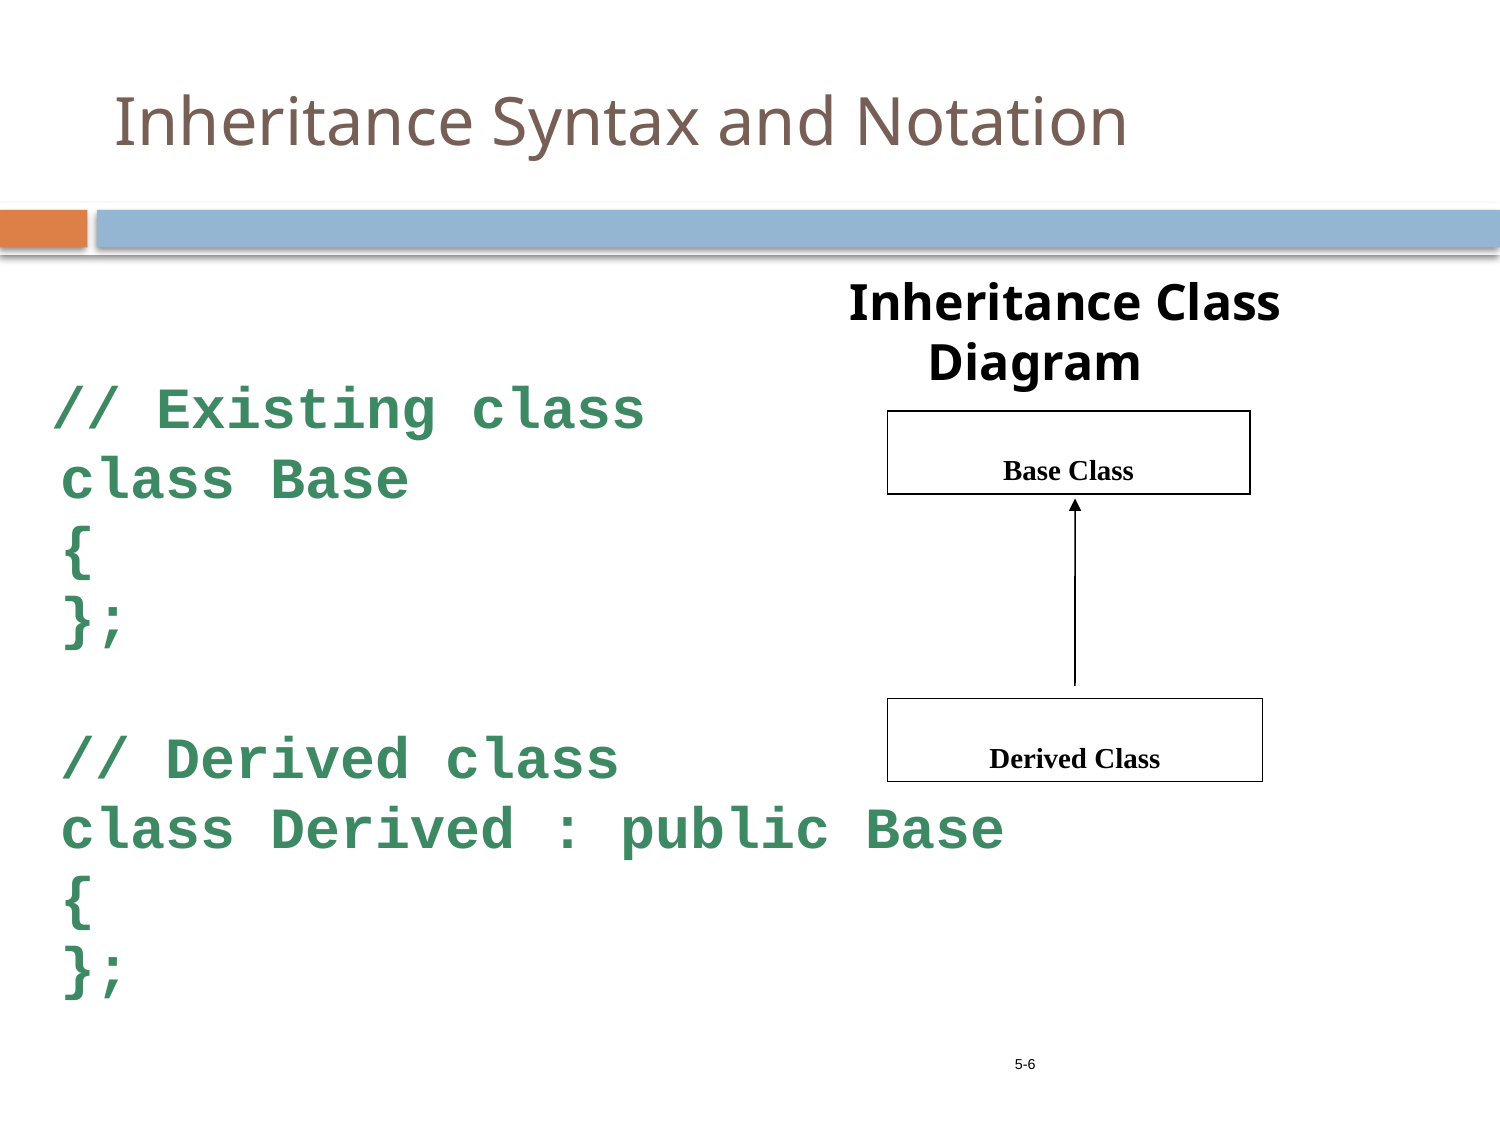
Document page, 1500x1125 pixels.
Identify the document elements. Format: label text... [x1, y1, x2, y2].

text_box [887, 410, 1263, 776]
slide_number 5-6 [999, 1025, 1438, 1085]
list // Existing class class Base { }; // Derived class class Derived : public Base { }; [0, 362, 1438, 1038]
list Inheritance Class Diagram [743, 262, 1411, 1013]
title Inheritance Syntax and Notation [99, 37, 1438, 200]
